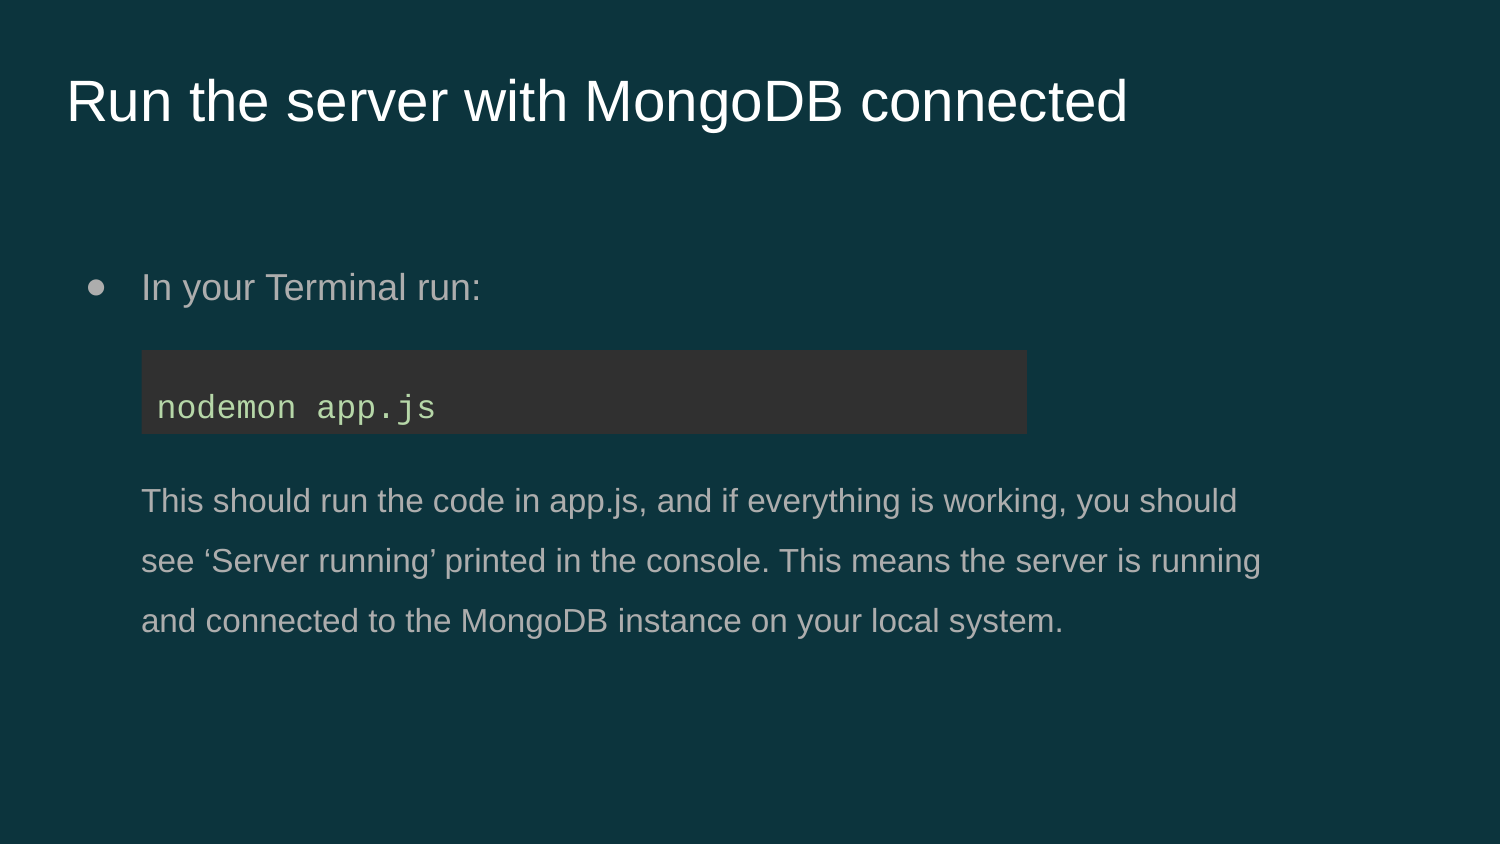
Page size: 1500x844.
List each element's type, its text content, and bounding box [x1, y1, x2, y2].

text_box nodemon app.js [141, 350, 1027, 434]
list In your Terminal run: This should run the code in app.js, and if everything is working, you should see ‘Server running’ printed in the console. This means the server is running and connected to the MongoDB instance on your local system. [51, 139, 1306, 700]
title Run the server with MongoDB connected [51, 48, 1449, 142]
